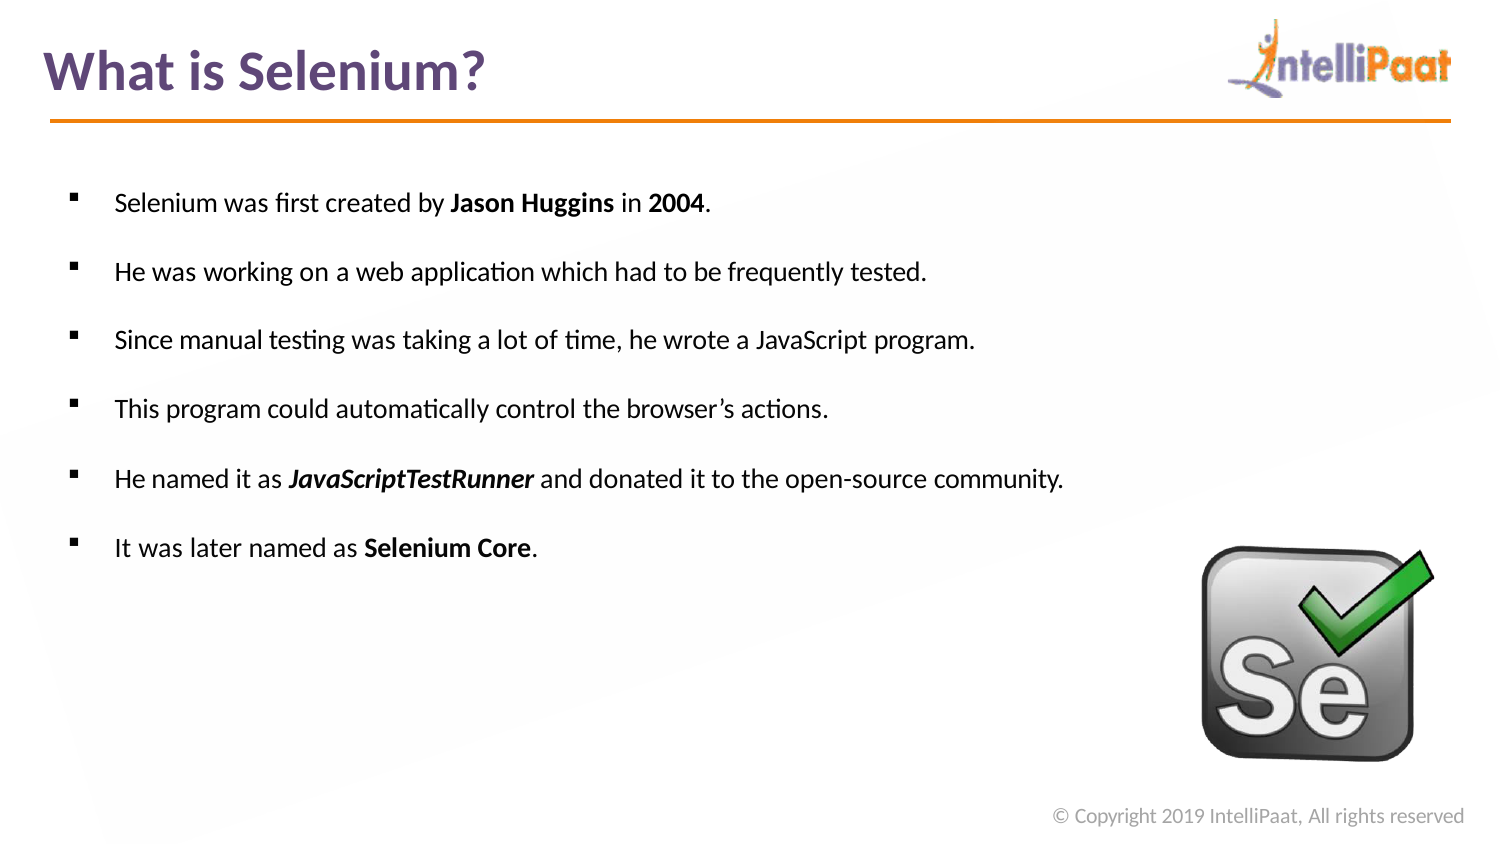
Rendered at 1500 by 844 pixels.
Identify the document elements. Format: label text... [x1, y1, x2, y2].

footer © Copyright 2019 IntelliPaat, All rights reserved [1049, 804, 1478, 844]
text_box [0, 1, 1500, 844]
